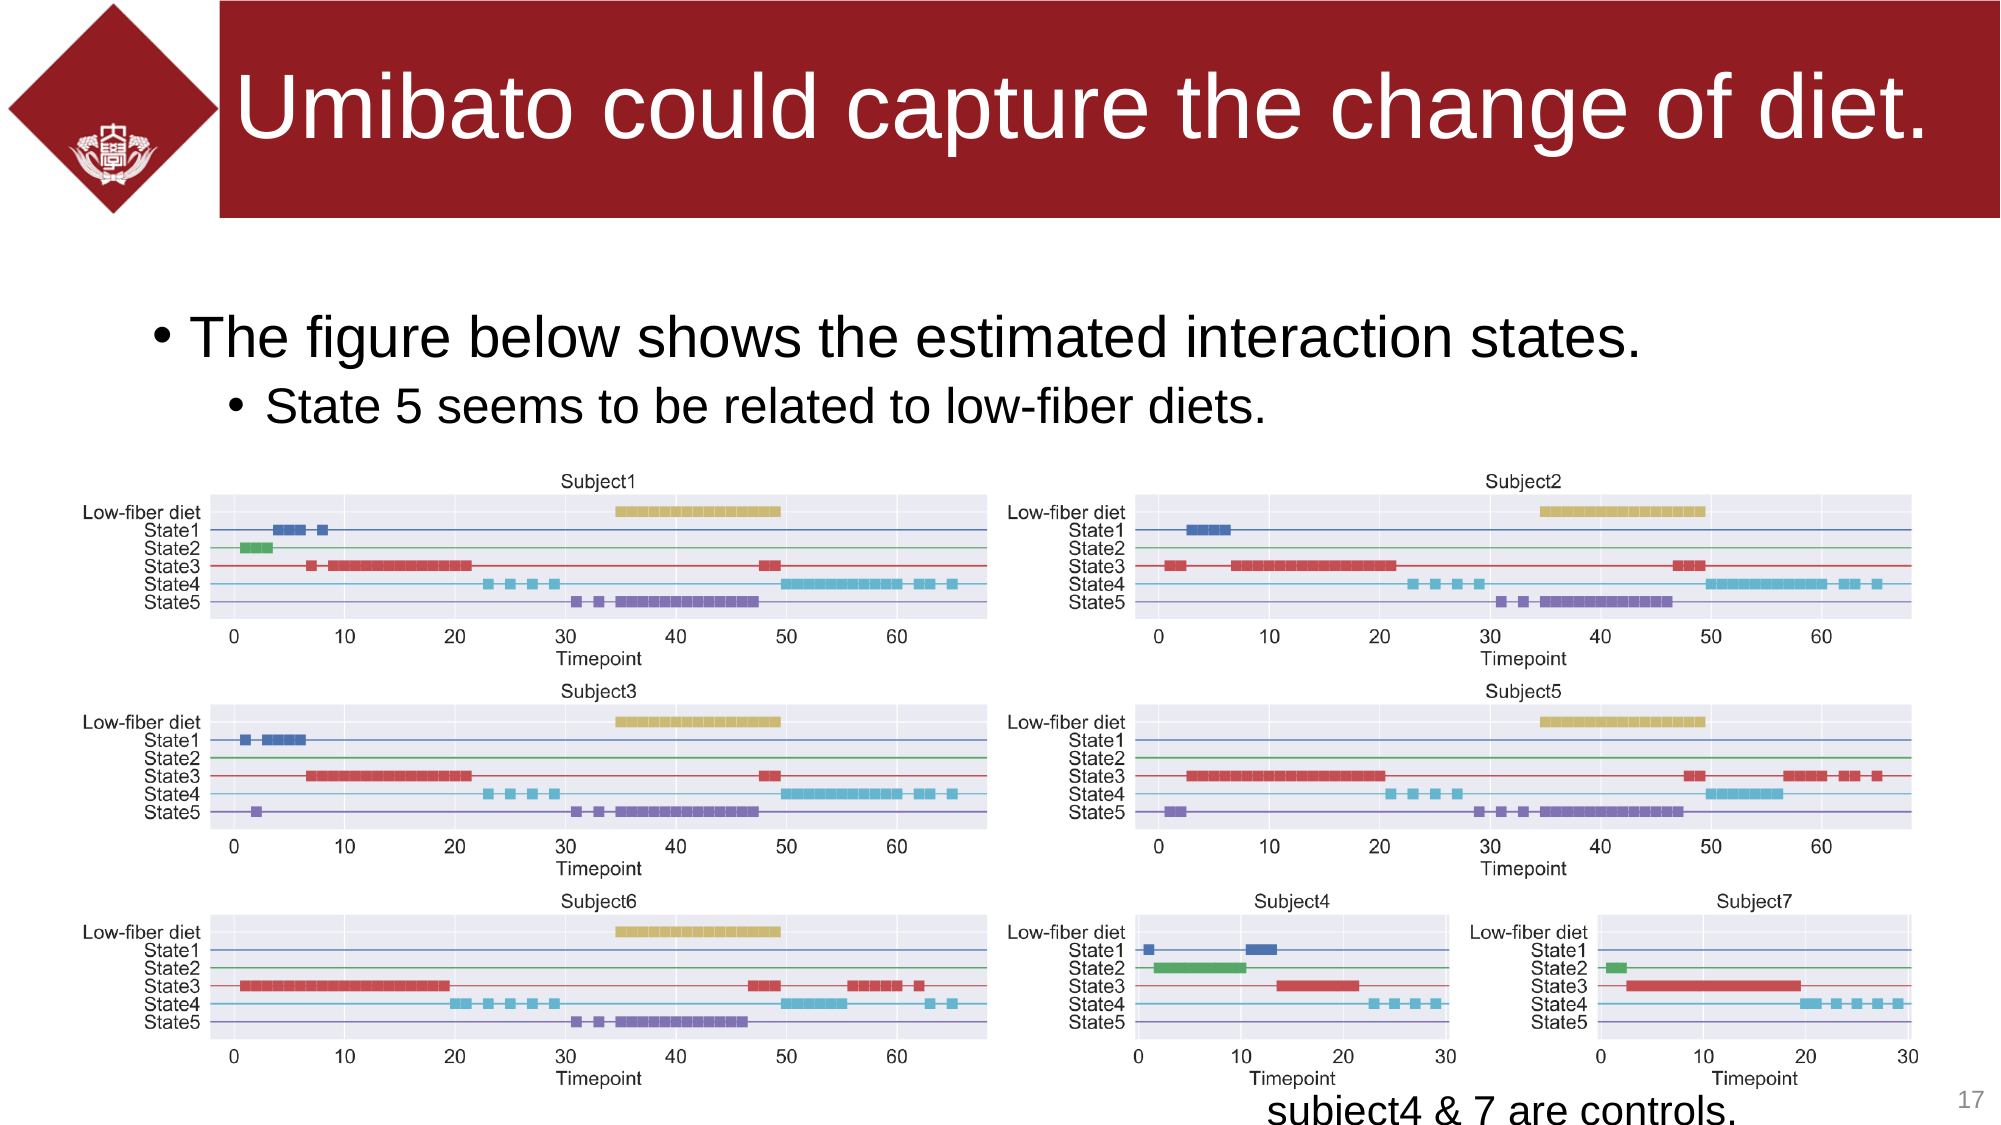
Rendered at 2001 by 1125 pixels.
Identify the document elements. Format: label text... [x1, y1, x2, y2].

slide_number 17 [1881, 1068, 2000, 1125]
text_box subject4 & 7 are controls. [1252, 1106, 1881, 1125]
list The figure below shows the estimated interaction states. State 5 seems to be related to low-fiber diets. [137, 299, 1863, 465]
picture [0, 0, 224, 221]
picture [75, 466, 1925, 1095]
title Umibato could capture the change of diet. [219, 0, 2000, 218]
